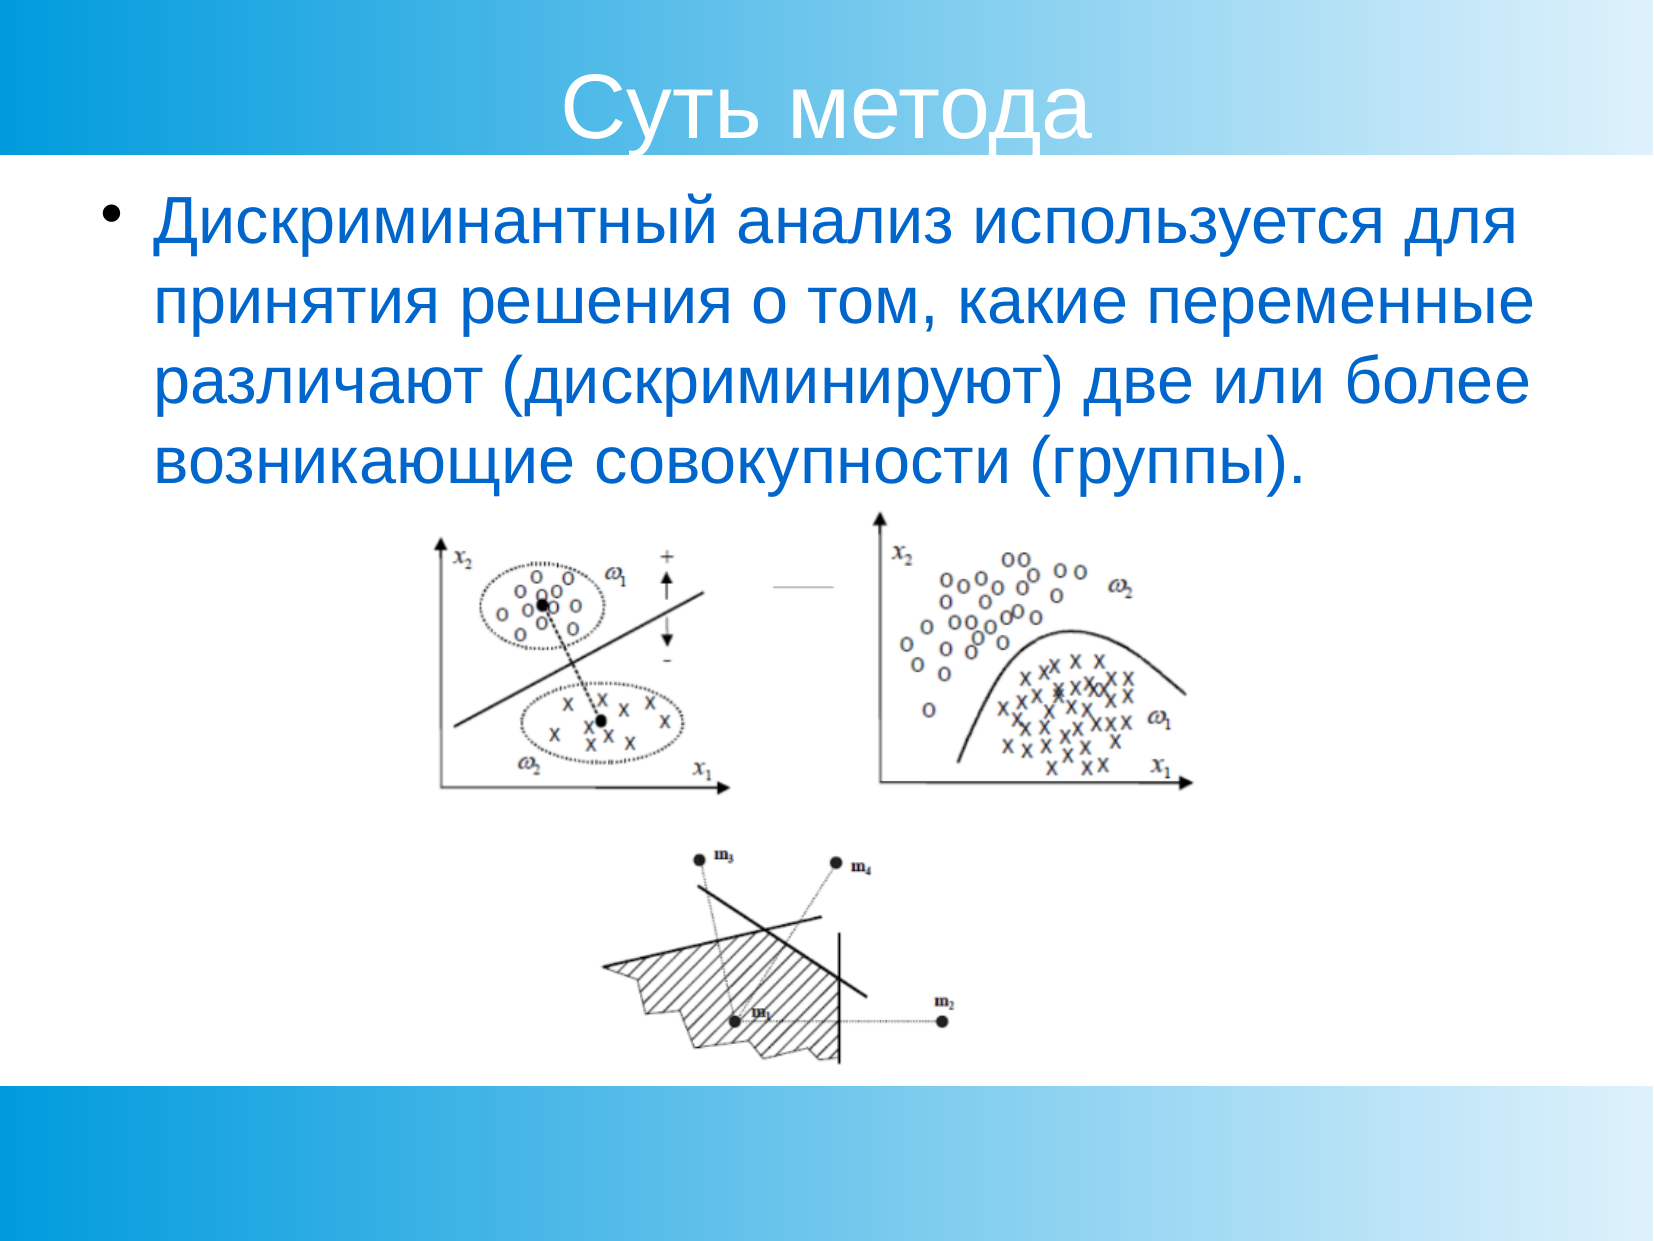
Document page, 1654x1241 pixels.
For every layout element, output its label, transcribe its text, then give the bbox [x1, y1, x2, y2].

text_box [82, 413, 1571, 1010]
text_box Дискриминантный анализ используется для принятия решения о том, какие переменные различают (дискриминируют) две или более возникающие совокупности (группы). [82, 177, 1571, 413]
picture [401, 507, 1208, 1075]
text_box Суть метода [82, 49, 1571, 154]
